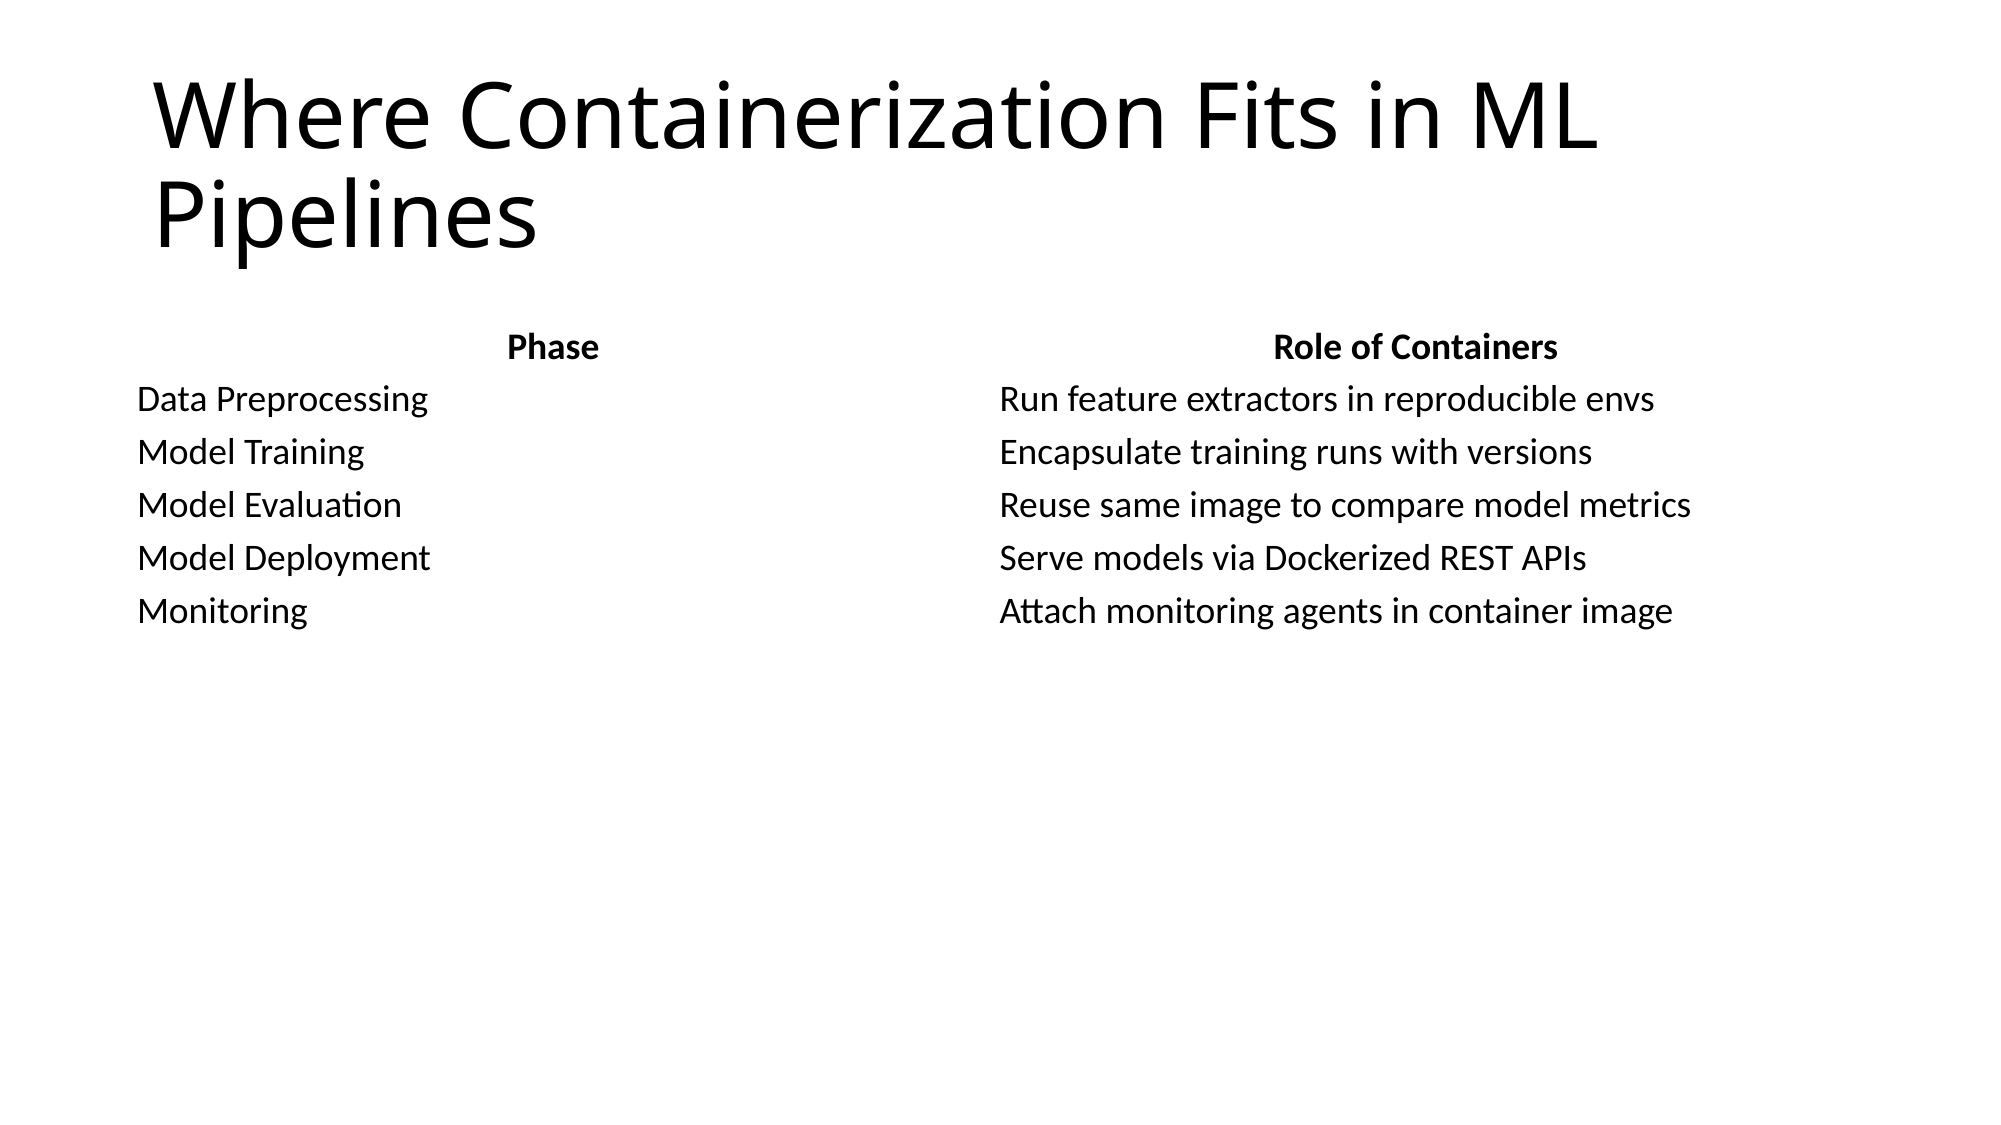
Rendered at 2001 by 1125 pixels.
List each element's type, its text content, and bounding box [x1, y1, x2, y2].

table_cell Model Deployment [122, 535, 985, 587]
table_header Role of Containers [985, 323, 1847, 376]
table_cell Run feature extractors in reproducible envs [985, 376, 1847, 429]
table_cell Monitoring [122, 587, 985, 640]
table_cell Serve models via Dockerized REST APIs [985, 535, 1847, 587]
table_cell Model Training [122, 429, 985, 482]
title Where Containerization Fits in ML Pipelines [137, 59, 1863, 278]
table_cell Model Evaluation [122, 482, 985, 535]
table_cell Encapsulate training runs with versions [985, 429, 1847, 482]
table_cell Attach monitoring agents in container image [985, 587, 1847, 640]
table_header Phase [122, 323, 985, 376]
table_cell Reuse same image to compare model metrics [985, 482, 1847, 535]
table_cell Data Preprocessing [122, 376, 985, 429]
